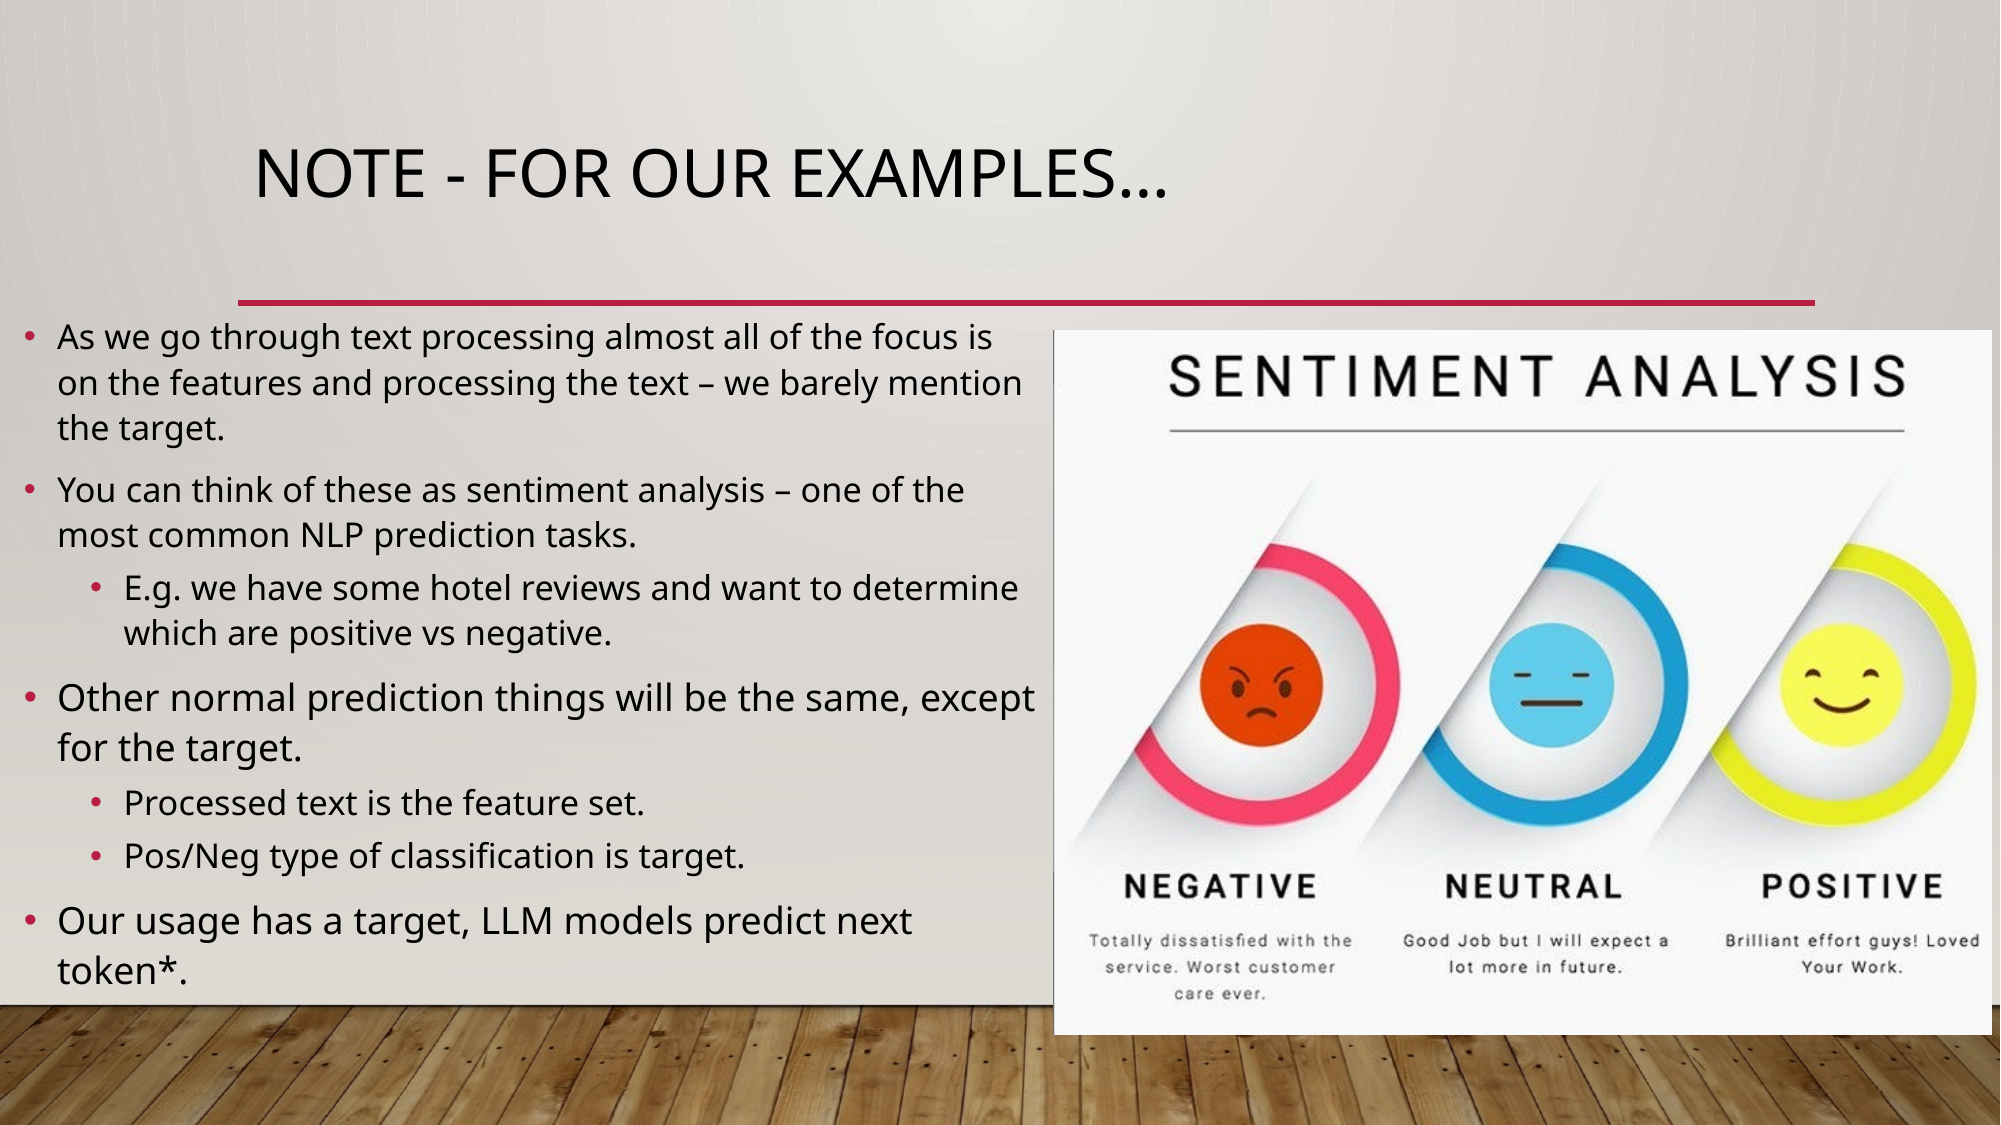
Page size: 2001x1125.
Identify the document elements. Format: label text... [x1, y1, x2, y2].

picture [0, 330, 2000, 1125]
title Note - For Our Examples… [238, 131, 1814, 305]
list As we go through text processing almost all of the focus is on the features and processing the text – we barely mention the target. You can think of these as sentiment analysis – one of the most common NLP prediction tasks. E.g. we have some hotel reviews and want to determine which are positive vs negative. Other normal prediction things will be the same, except for the target. Processed text is the feature set. Pos/Neg type of classification is target. Our usage has a target, LLM models predict next token*. [8, 304, 1054, 1008]
